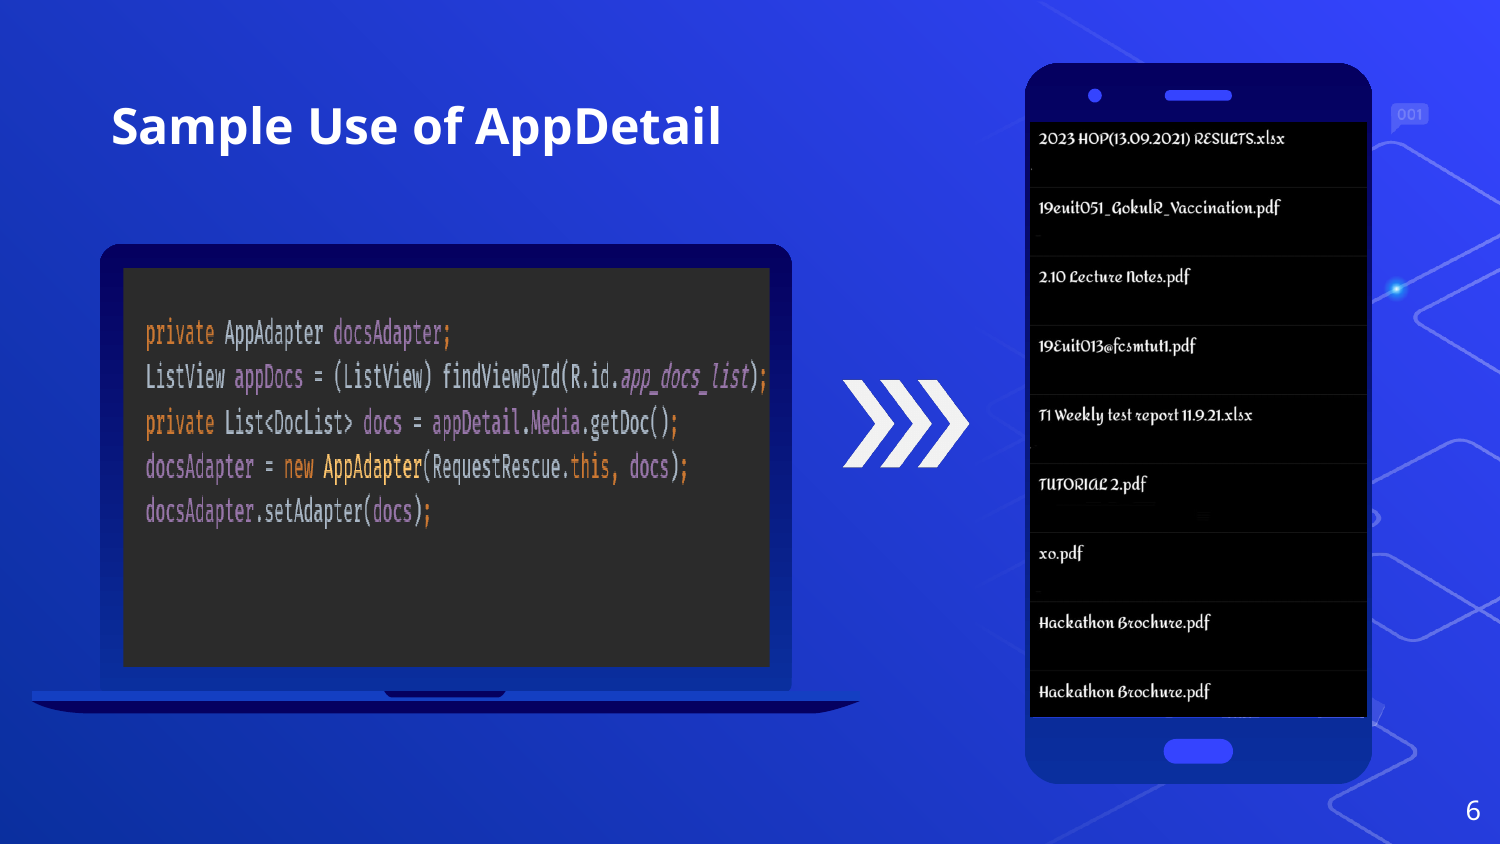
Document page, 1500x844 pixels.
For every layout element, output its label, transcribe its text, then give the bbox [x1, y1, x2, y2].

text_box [1024, 62, 1373, 785]
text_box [31, 243, 860, 714]
picture [0, 0, 1500, 844]
text_box Sample Use of AppDetail [96, 87, 855, 162]
slide_number 6 [1391, 779, 1482, 844]
